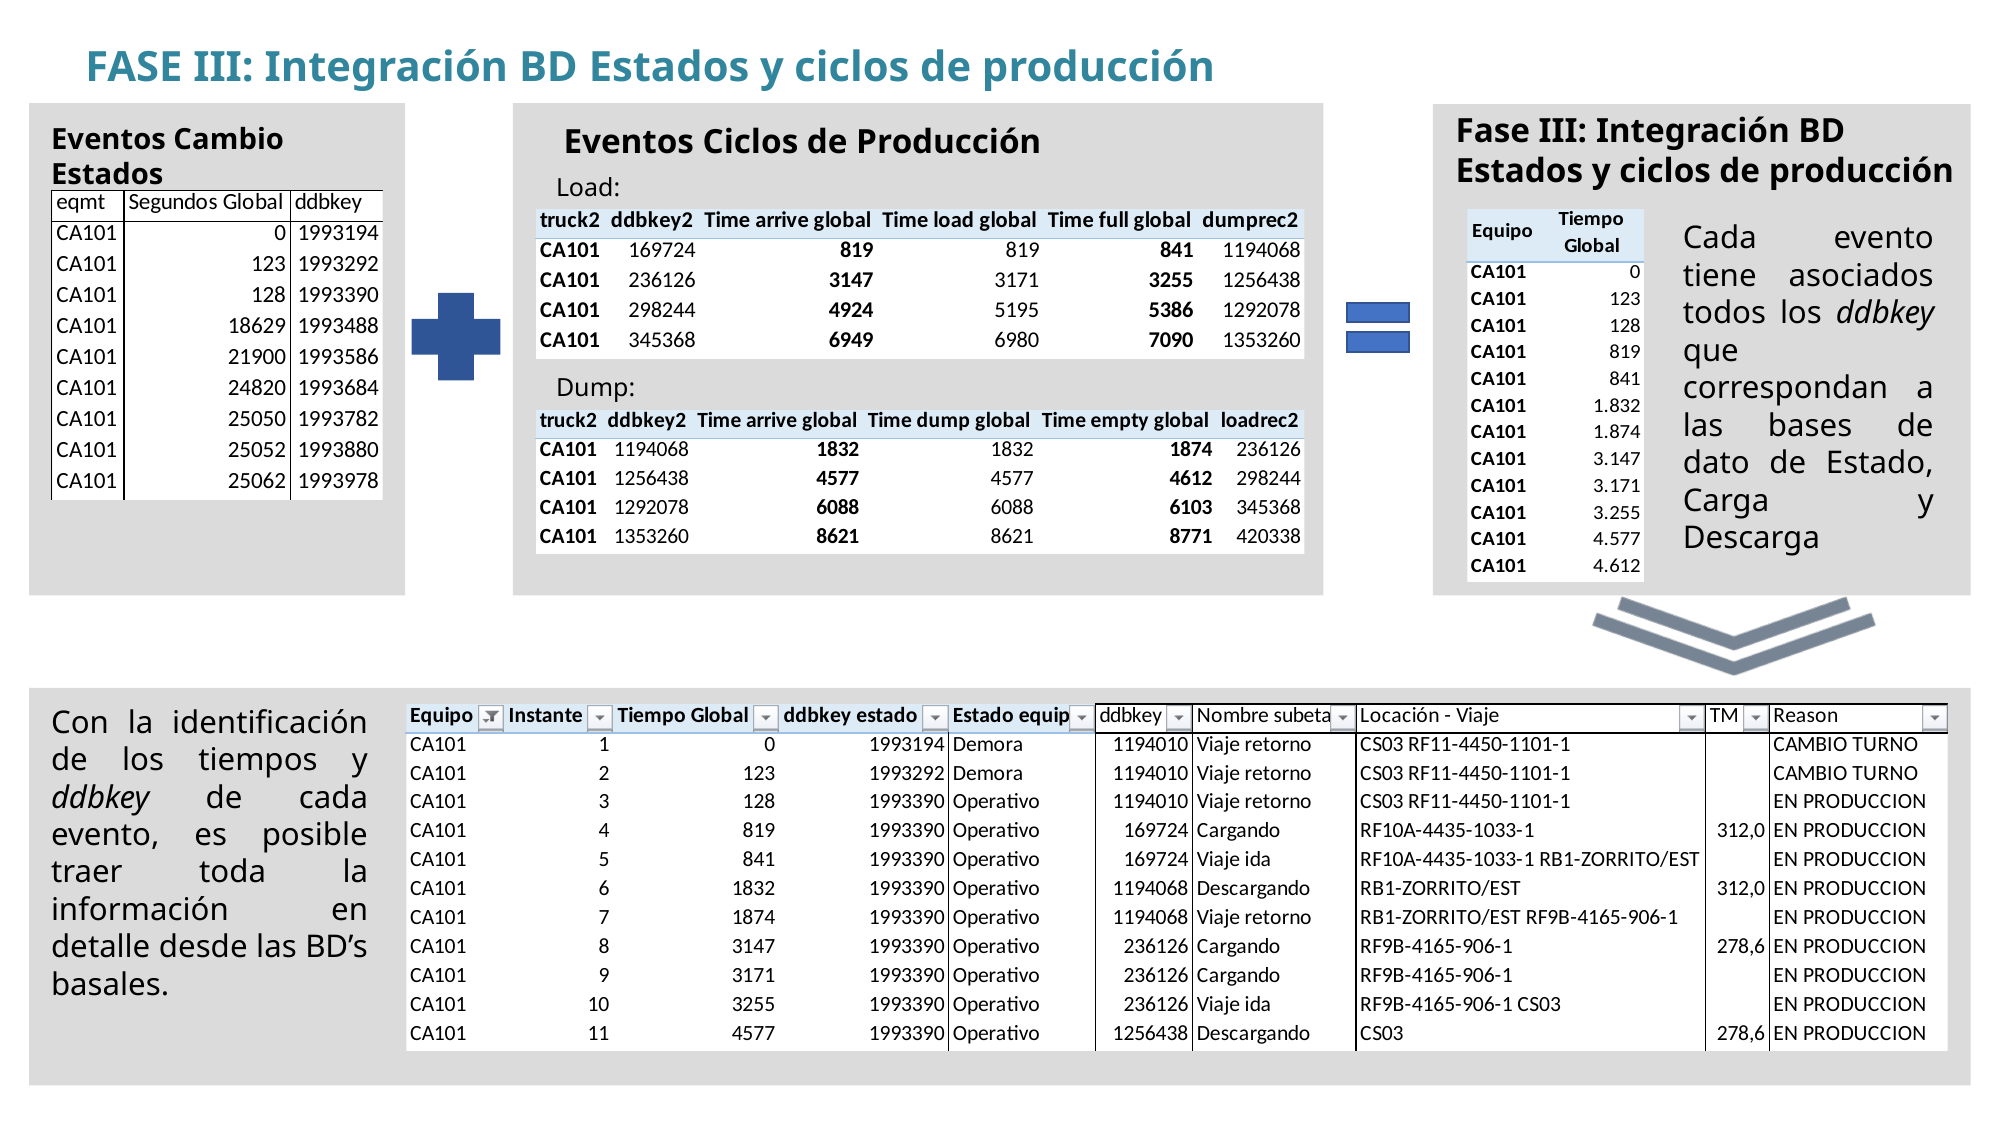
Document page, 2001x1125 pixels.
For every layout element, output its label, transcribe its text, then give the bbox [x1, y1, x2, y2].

text_box [28, 102, 406, 596]
picture [534, 409, 1306, 555]
text_box Eventos Ciclos de Producción [563, 120, 1085, 161]
text_box FASE III: Integración BD Estados y ciclos de producción [85, 39, 809, 104]
text_box [1432, 103, 1972, 596]
text_box [1346, 331, 1410, 353]
text_box Eventos Cambio Estados [51, 120, 406, 190]
picture [534, 208, 1306, 360]
text_box Fase III: Integración BD Estados y ciclos de producción [1455, 109, 1971, 190]
text_box Con la identificación de los tiempos y ddbkey de cada evento, es posible traer toda la información en detalle desde las BD’s basales. [51, 701, 384, 1002]
text_box Load: [556, 171, 1078, 202]
text_box [1346, 302, 1410, 323]
picture [51, 189, 384, 501]
text_box [411, 292, 501, 381]
text_box [512, 102, 1325, 596]
text_box Dump: [556, 371, 1078, 402]
picture [405, 207, 1949, 1052]
text_box [28, 687, 1972, 1086]
text_box Cada evento tiene asociados todos los ddbkey que correspondan a las bases de dato de Estado, Carga y Descarga [1682, 217, 1949, 555]
